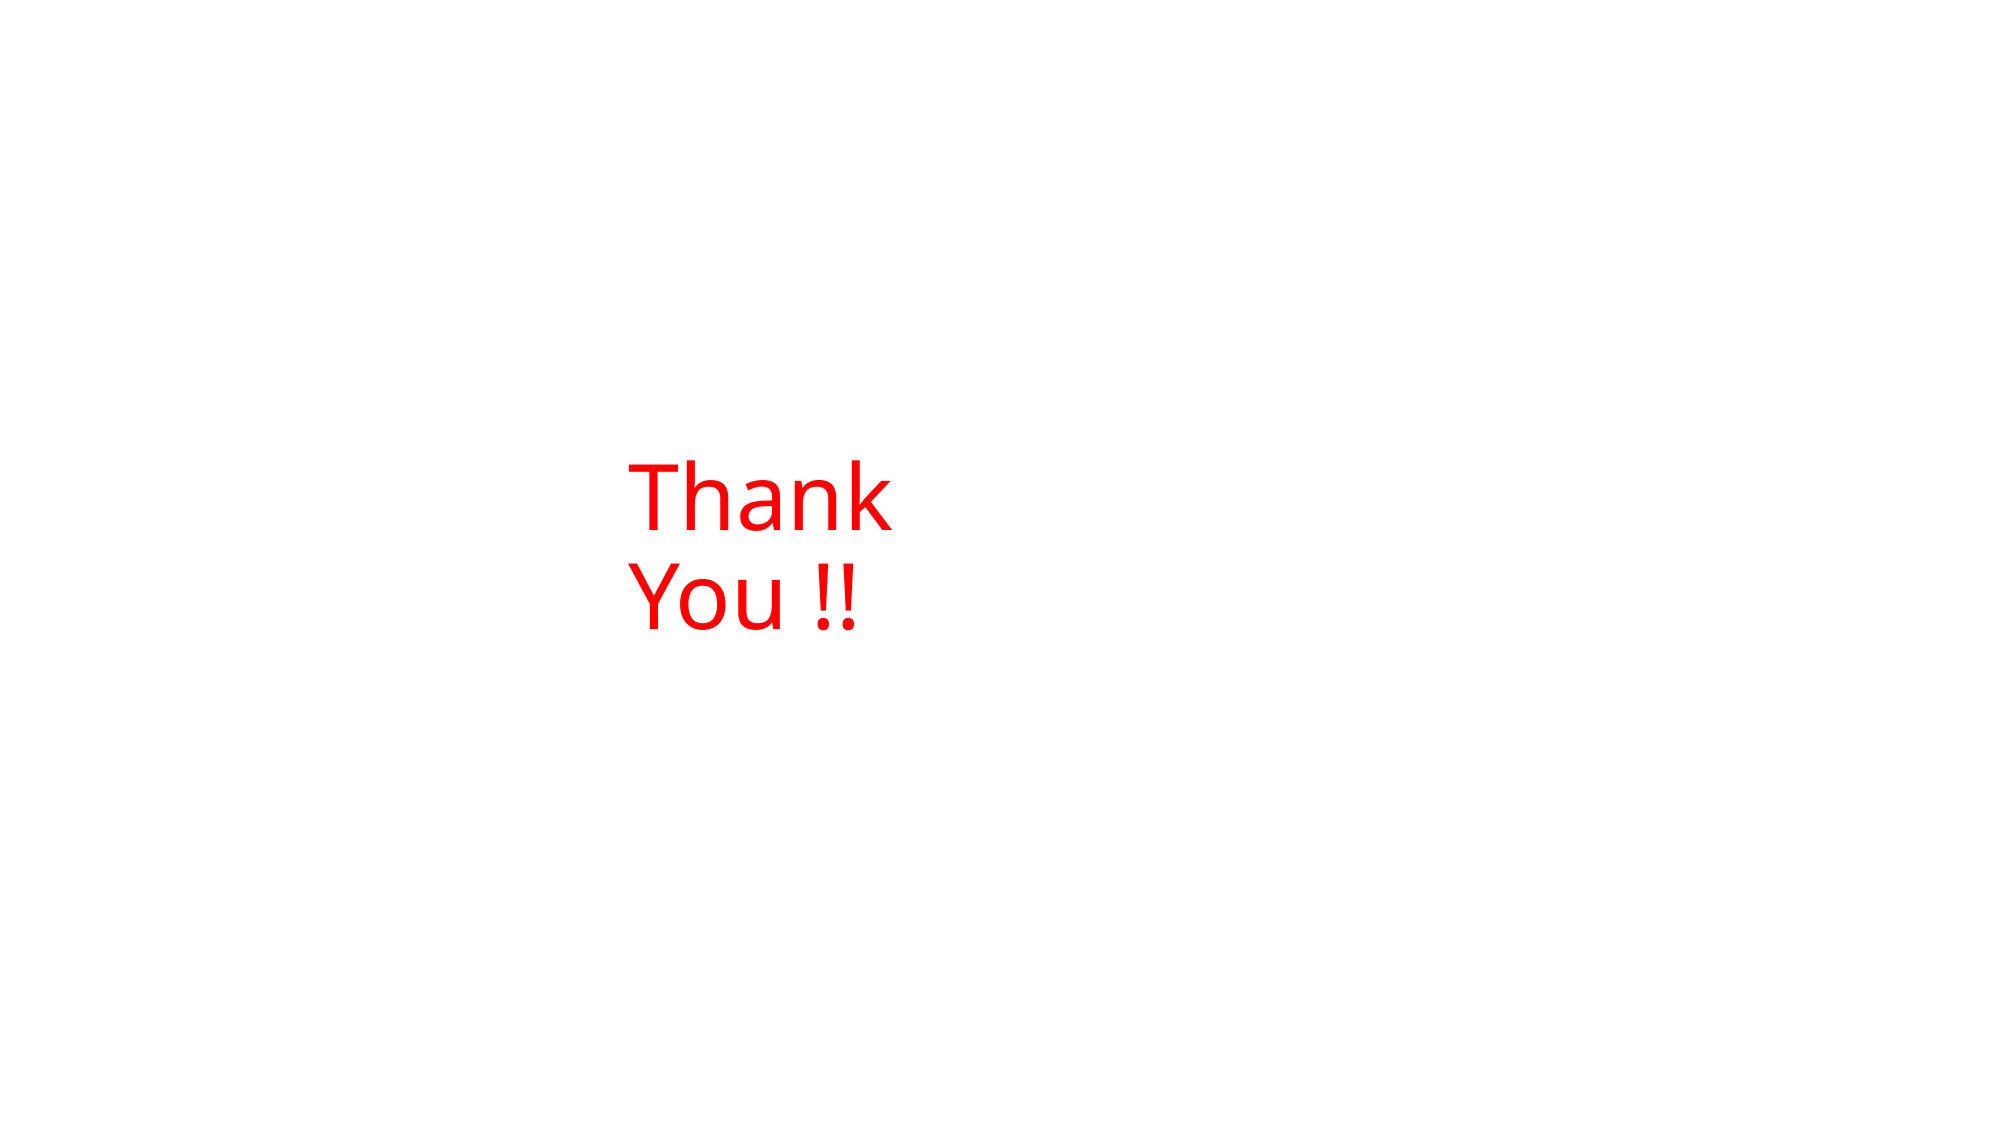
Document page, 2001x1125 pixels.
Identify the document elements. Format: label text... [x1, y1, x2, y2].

title Thank You !! [613, 441, 1130, 660]
